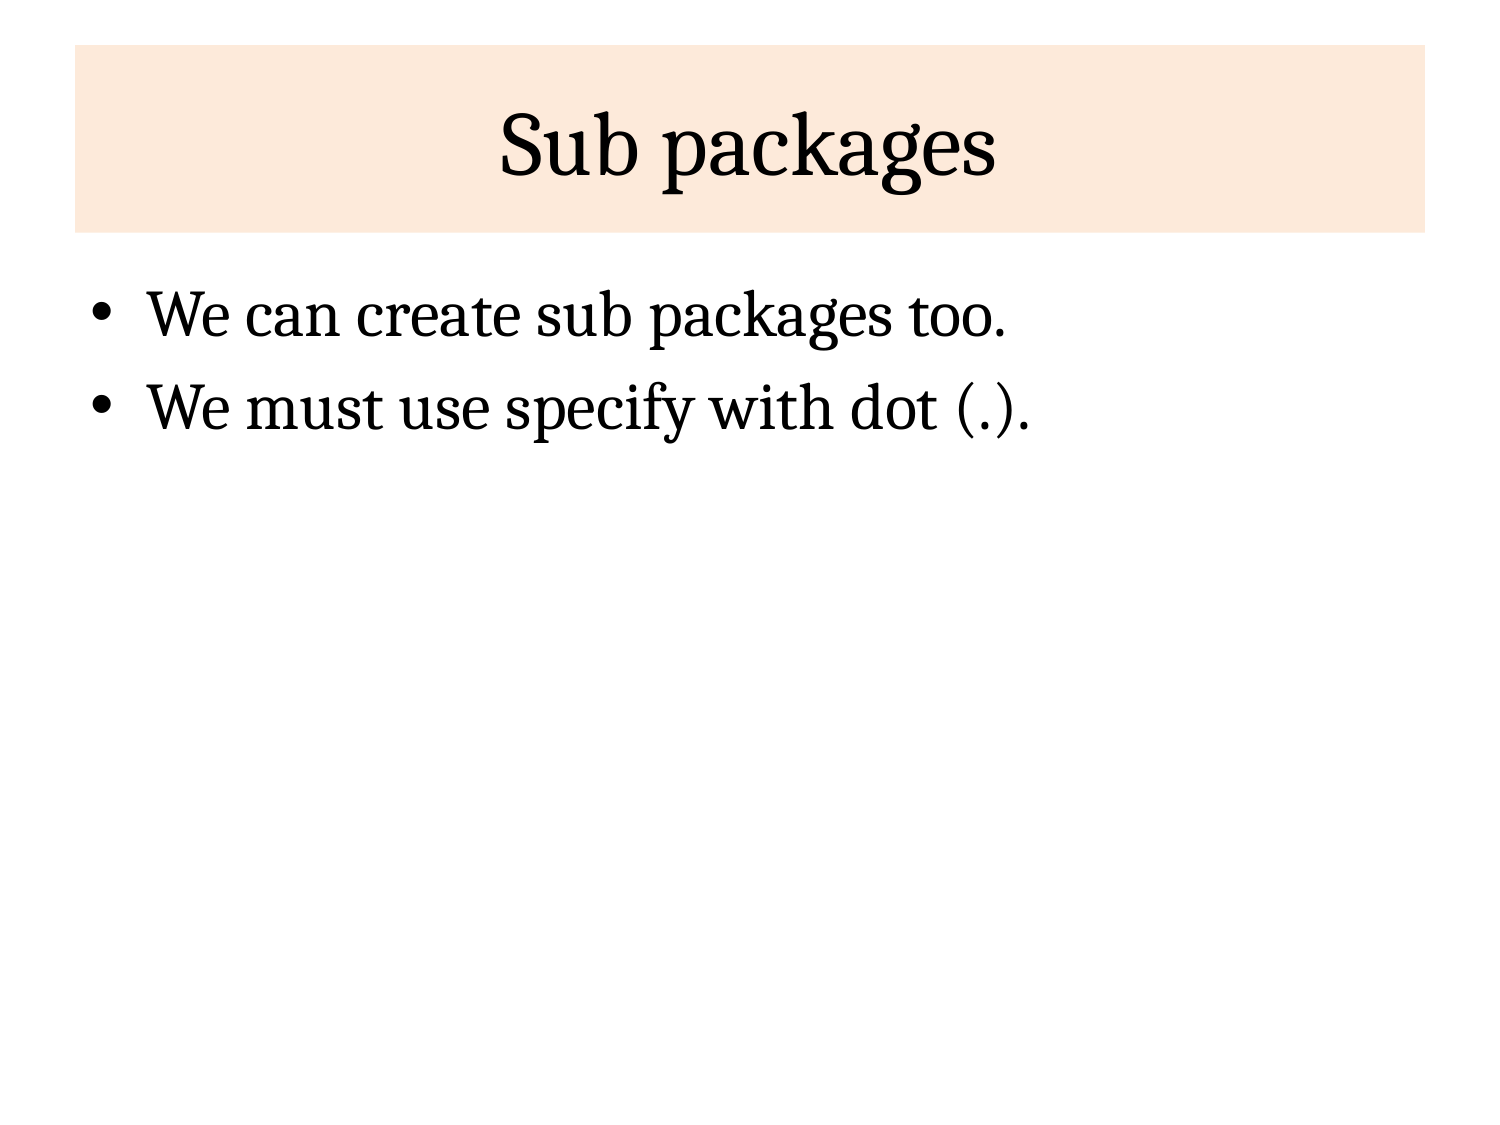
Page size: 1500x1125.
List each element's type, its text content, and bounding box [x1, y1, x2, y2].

title Sub packages [75, 45, 1425, 233]
list We can create sub packages too. We must use specify with dot (.). [75, 262, 1425, 1005]
